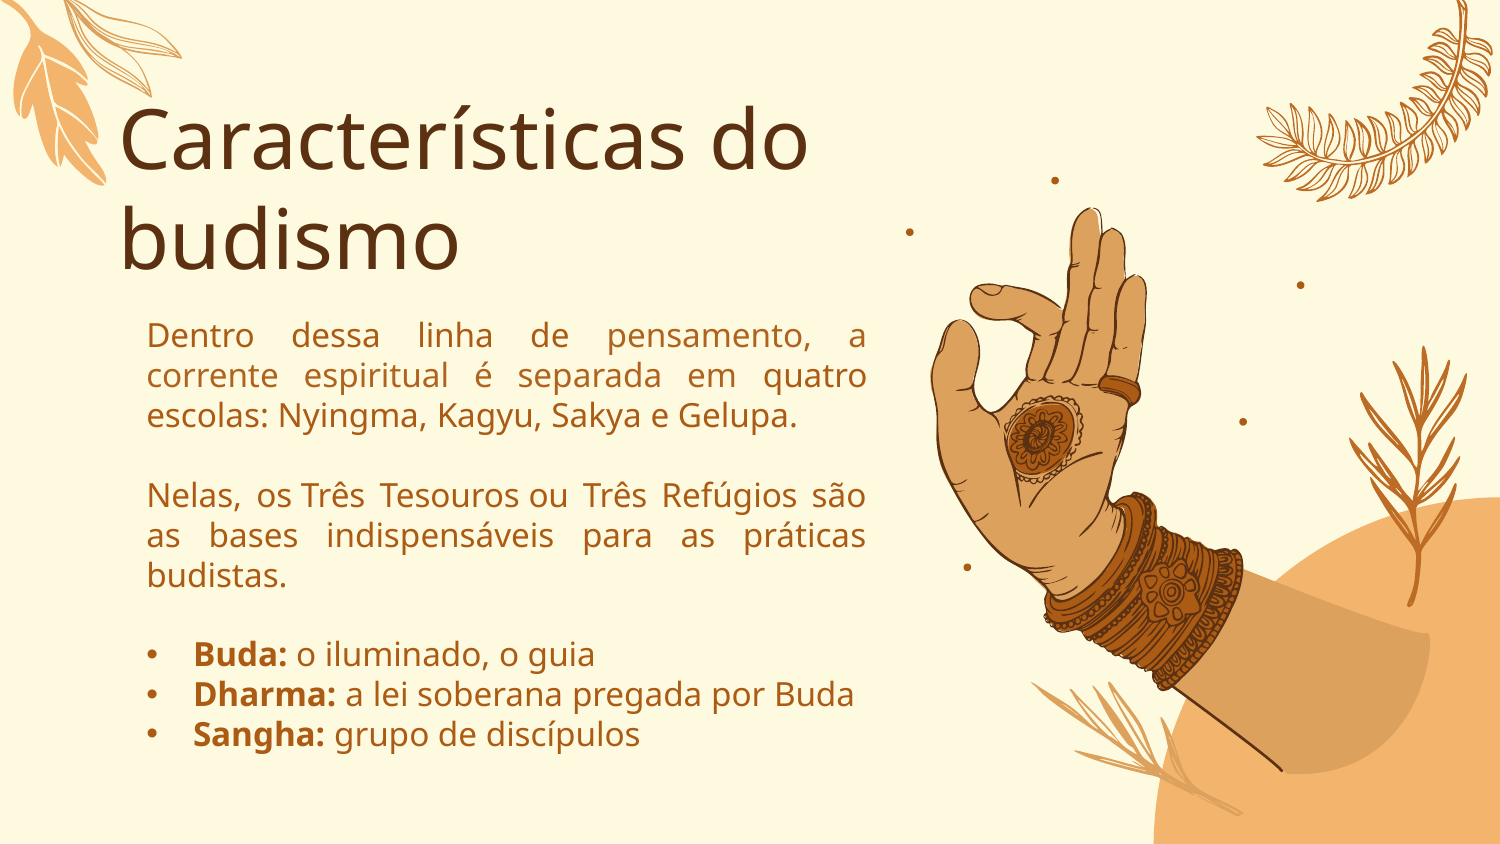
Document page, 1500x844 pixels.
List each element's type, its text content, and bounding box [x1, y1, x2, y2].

text_box Dentro dessa linha de pensamento, a corrente espiritual é separada em quatro escolas: Nyingma, Kagyu, Sakya e Gelupa. Nelas, os Três Tesouros ou Três Refúgios são as bases indispensáveis para as práticas budistas. Buda: o iluminado, o guia Dharma: a lei soberana pregada por Buda Sangha: grupo de discípulos [131, 306, 883, 761]
title Características do budismo [103, 171, 1018, 302]
text_box [906, 229, 913, 236]
text_box [1052, 177, 1059, 184]
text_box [929, 207, 1438, 775]
